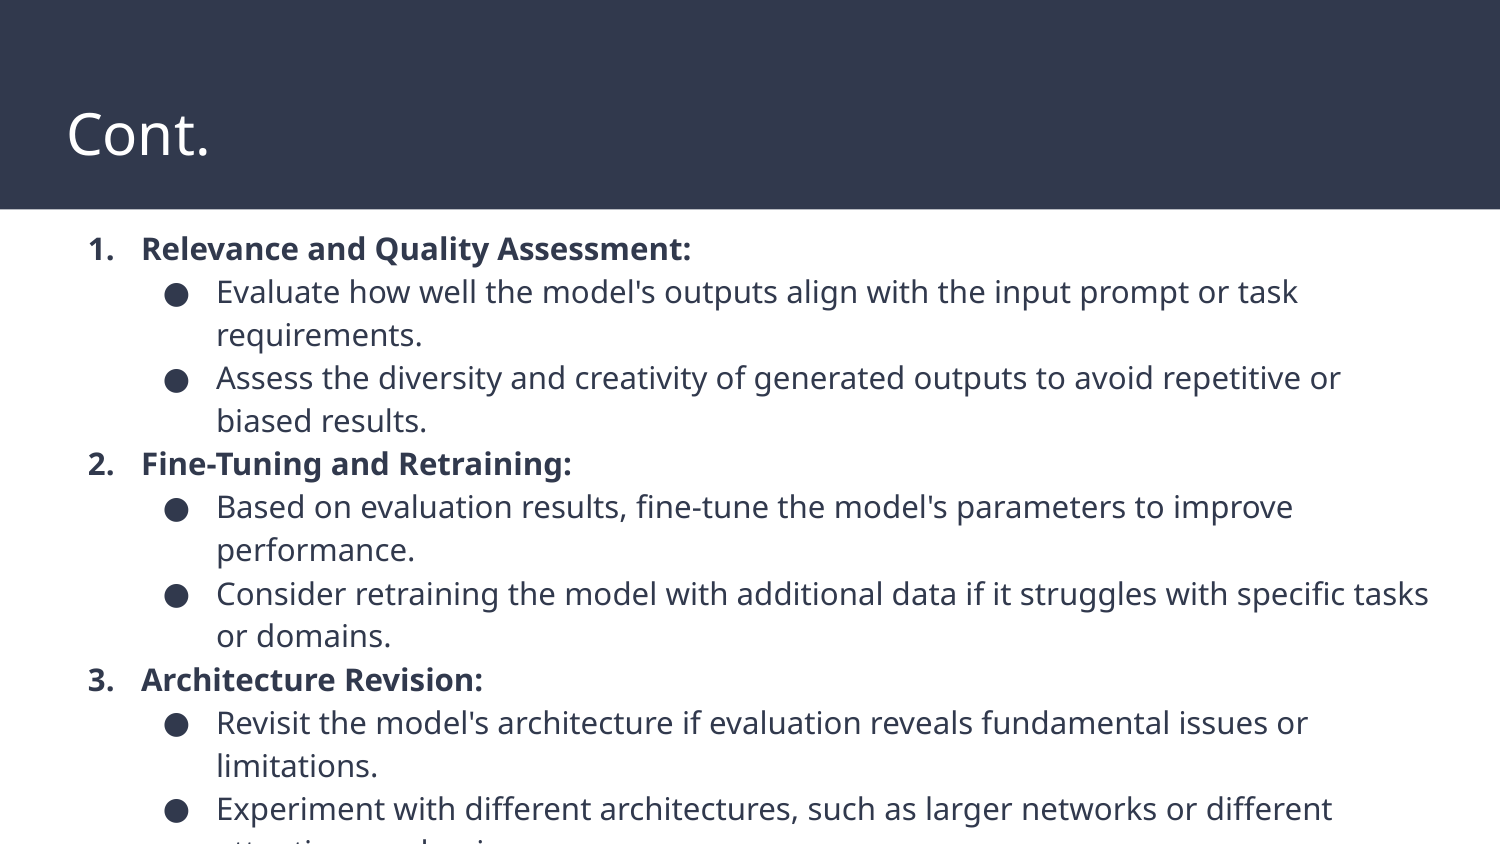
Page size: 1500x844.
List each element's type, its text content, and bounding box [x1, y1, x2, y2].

text_box Relevance and Quality Assessment: Evaluate how well the model's outputs align with the input prompt or task requirements. Assess the diversity and creativity of generated outputs to avoid repetitive or biased results. Fine-Tuning and Retraining: Based on evaluation results, fine-tune the model's parameters to improve performance. Consider retraining the model with additional data if it struggles with specific tasks or domains. Architecture Revision: Revisit the model's architecture if evaluation reveals fundamental issues or limitations. Experiment with different architectures, such as larger networks or different attention mechanisms. [51, 208, 1449, 752]
title Cont. [51, 82, 1449, 185]
